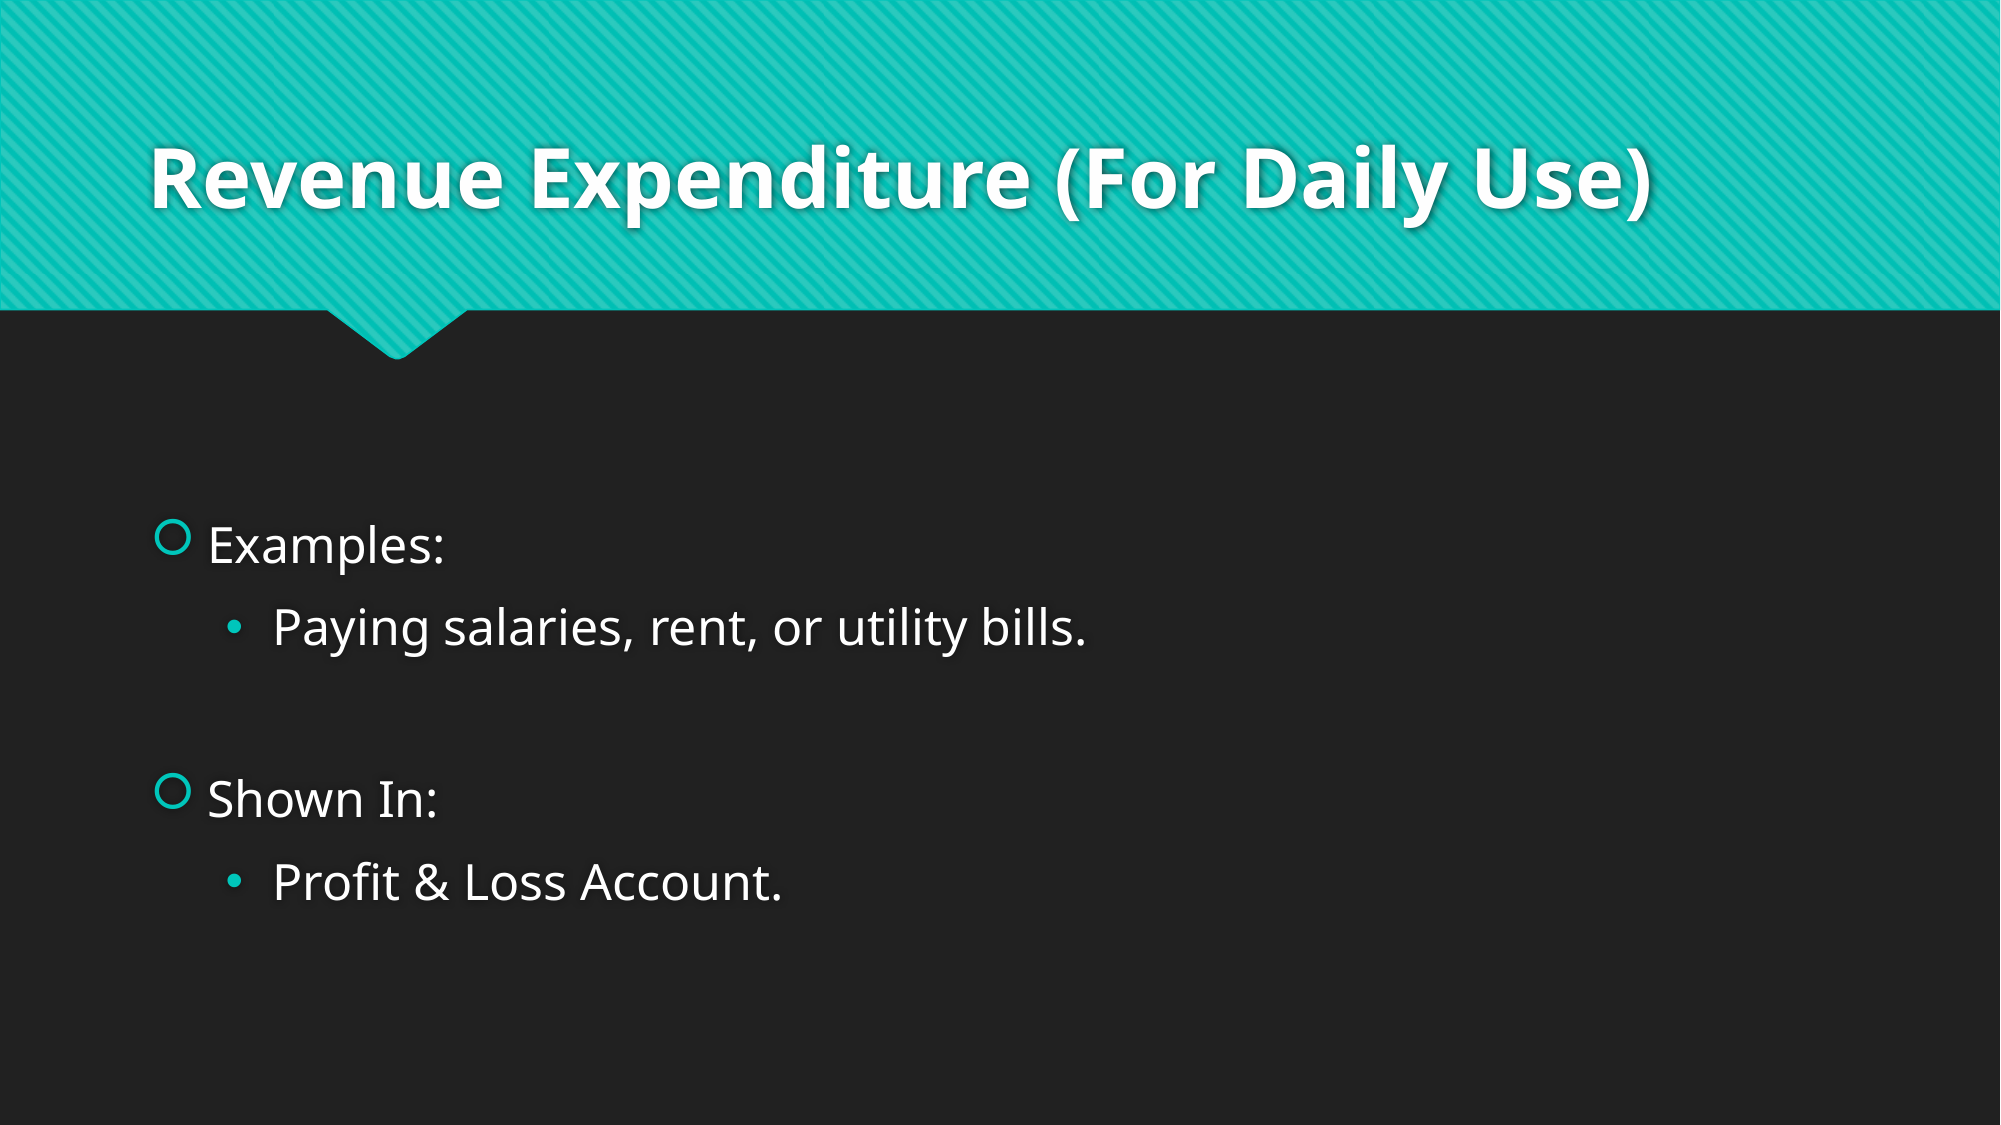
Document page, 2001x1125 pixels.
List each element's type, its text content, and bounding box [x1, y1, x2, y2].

list Examples: Paying salaries, rent, or utility bills. Shown In: Profit & Loss Account. [135, 372, 1868, 969]
title Revenue Expenditure (For Daily Use) [132, 73, 1868, 233]
